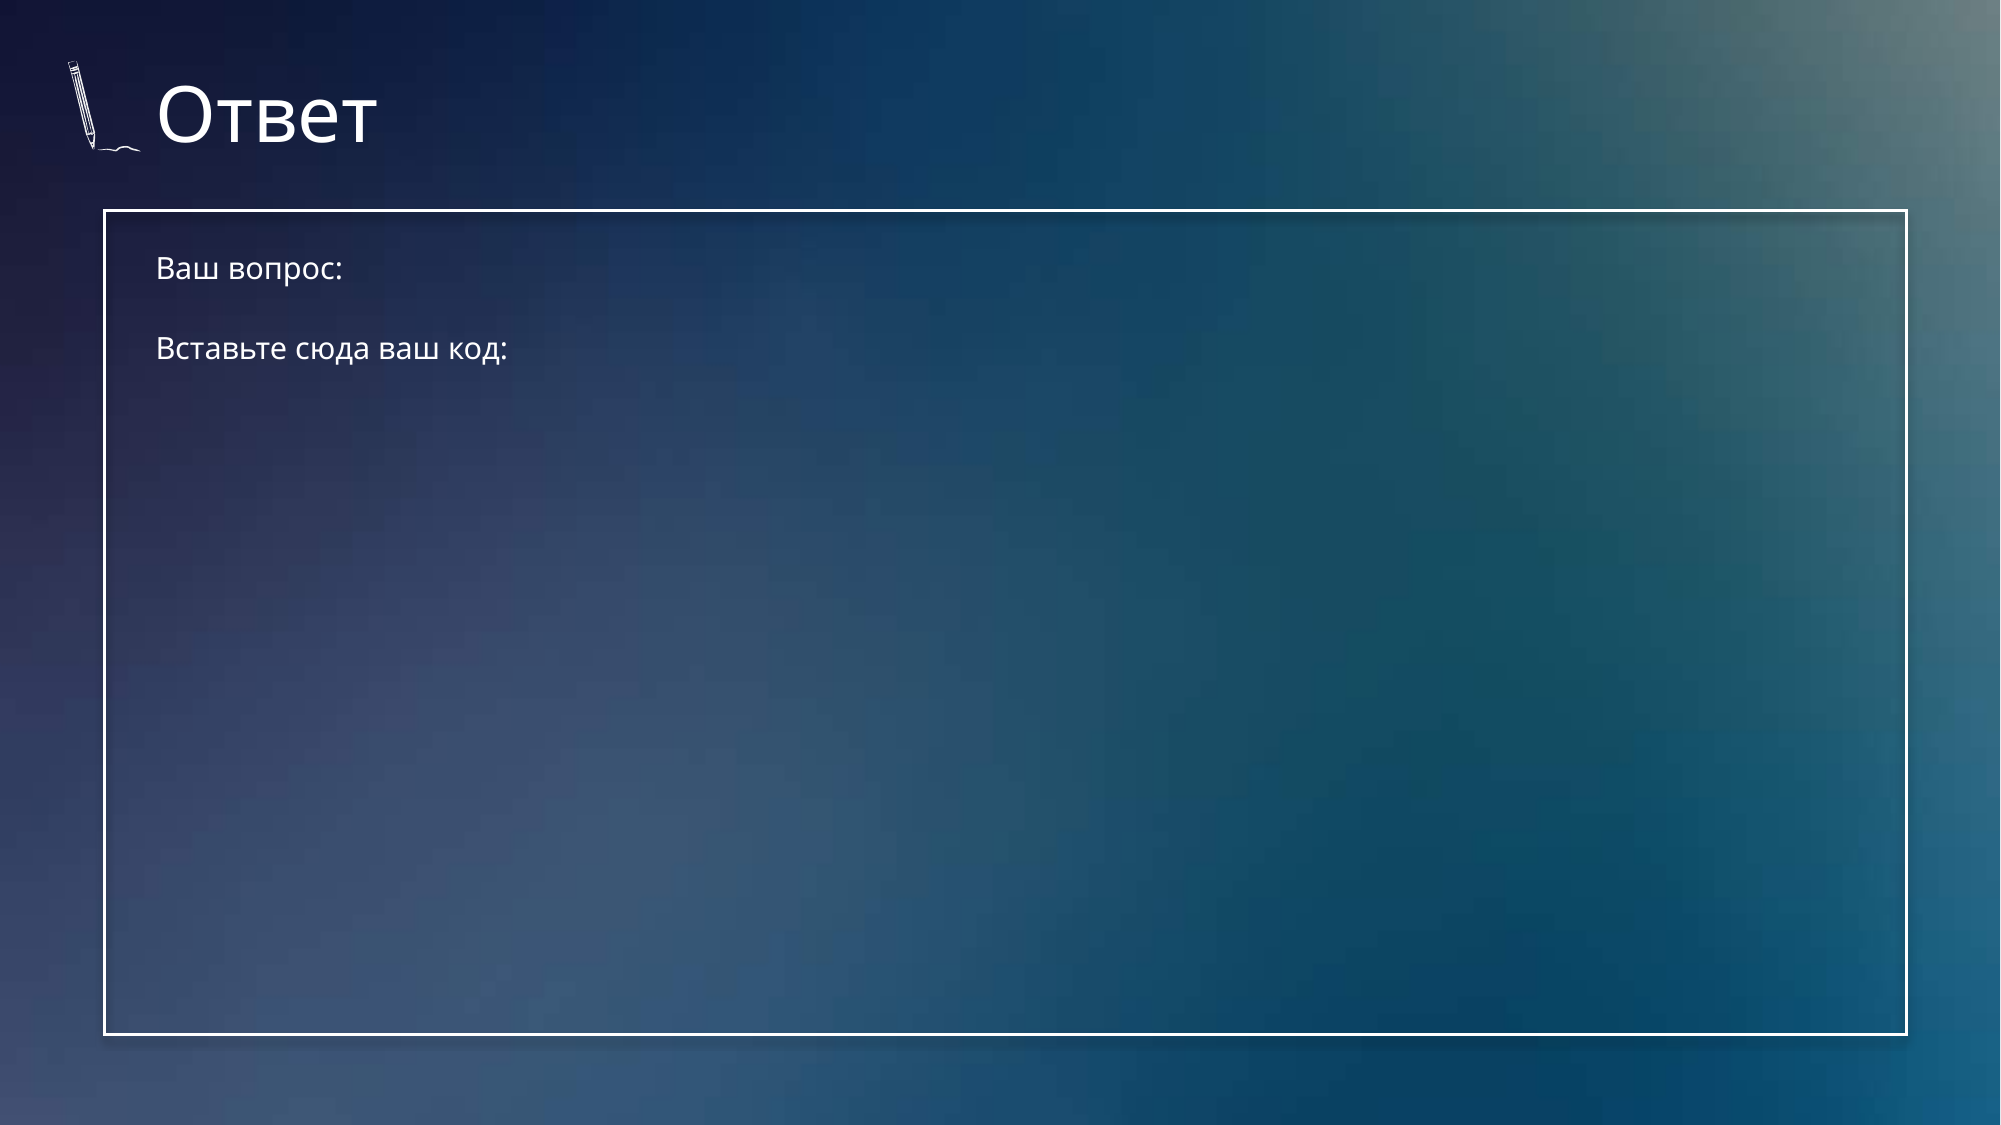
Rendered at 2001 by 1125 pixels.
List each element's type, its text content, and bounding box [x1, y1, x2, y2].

text_box Ваш вопрос: [140, 230, 823, 294]
text_box [103, 209, 1908, 1036]
picture [0, 0, 2001, 1125]
text_box Вставьте сюда ваш код: [140, 310, 1845, 373]
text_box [140, 0, 741, 168]
